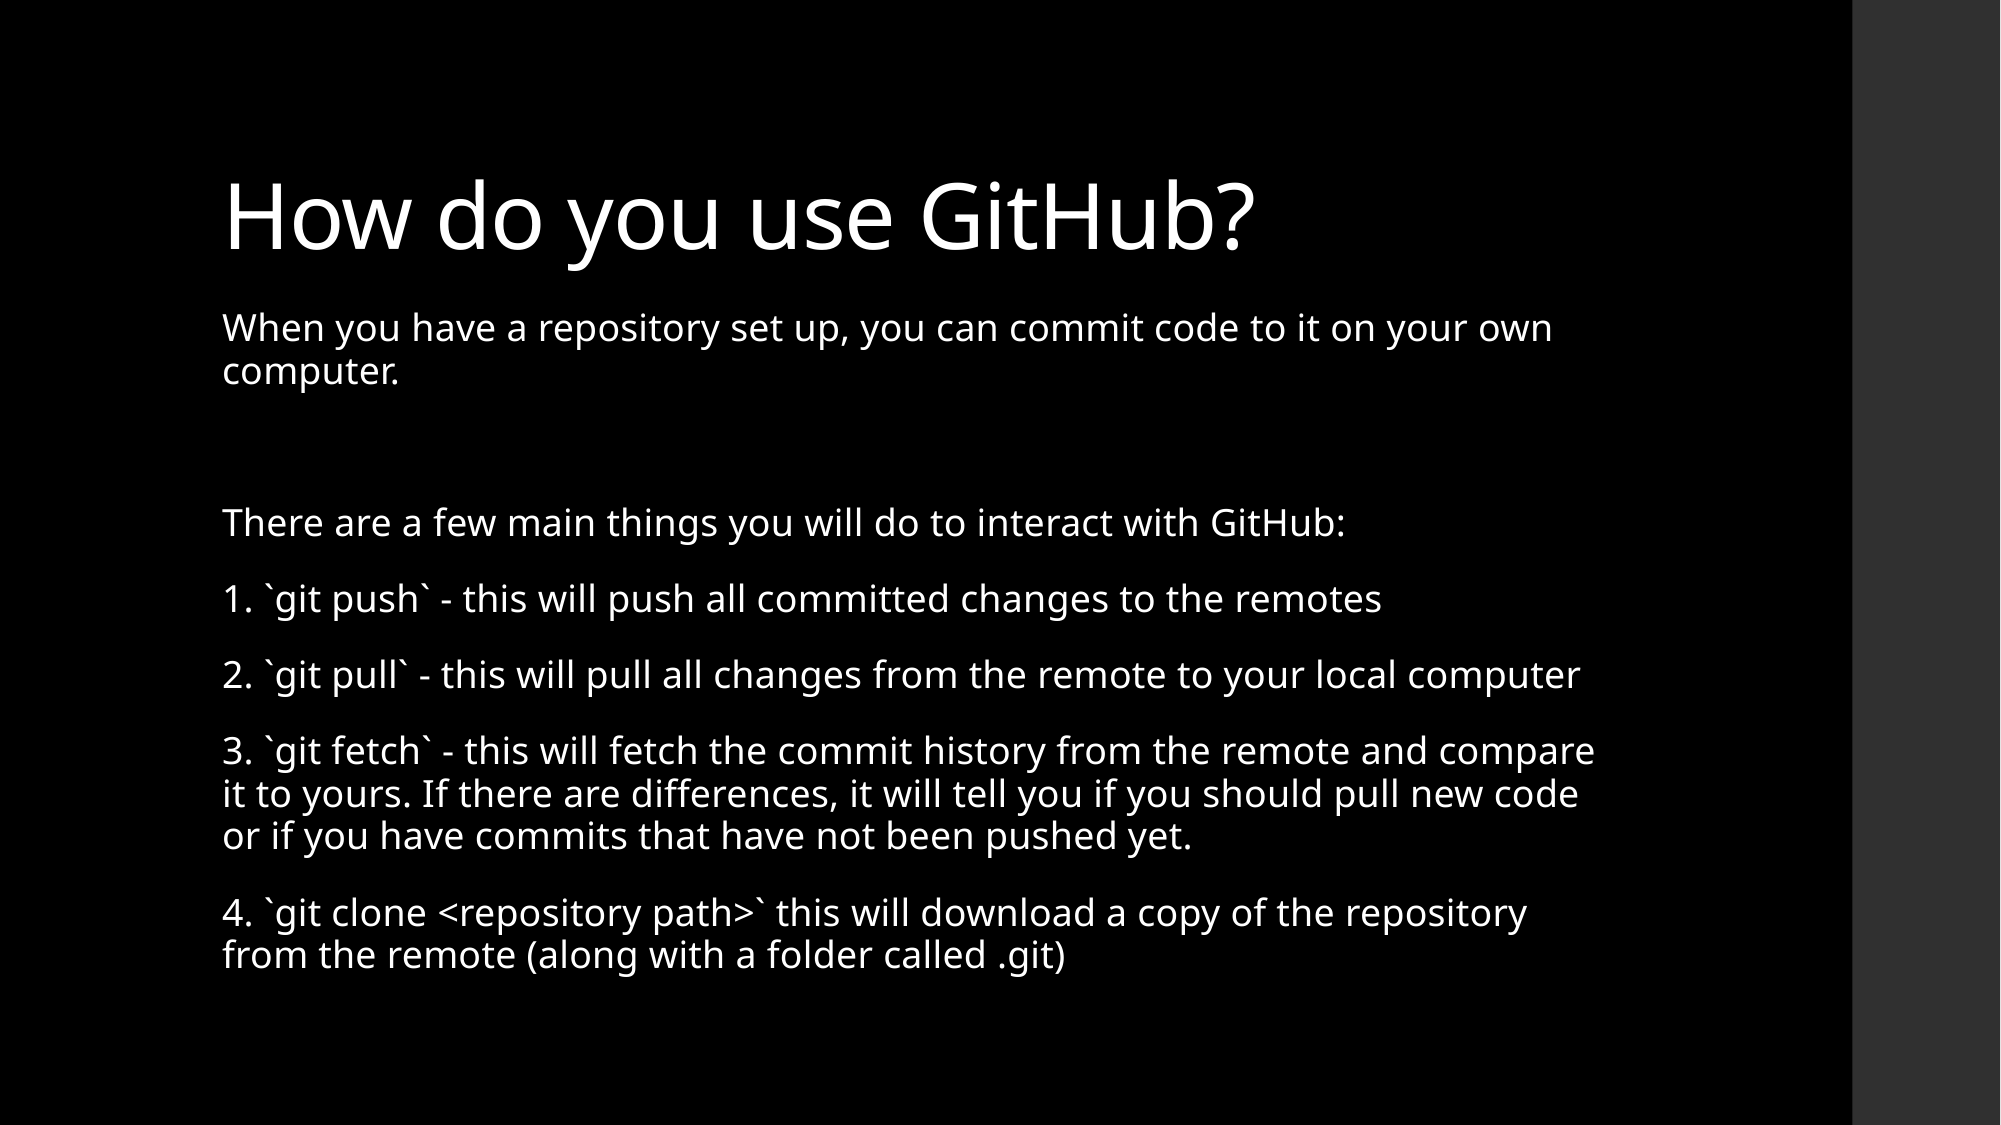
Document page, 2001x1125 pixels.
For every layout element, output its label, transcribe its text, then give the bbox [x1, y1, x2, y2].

list When you have a repository set up, you can commit code to it on your own computer. There are a few main things you will do to interact with GitHub: 1. `git push` - this will push all committed changes to the remotes 2. `git pull` - this will pull all changes from the remote to your local computer 3. `git fetch` - this will fetch the commit history from the remote and compare it to yours. If there are differences, it will tell you if you should pull new code or if you have commits that have not been pushed yet. 4. `git clone <repository path>` this will download a copy of the repository from the remote (along with a folder called .git) [206, 299, 1617, 1014]
title How do you use GitHub? [206, 60, 1797, 278]
